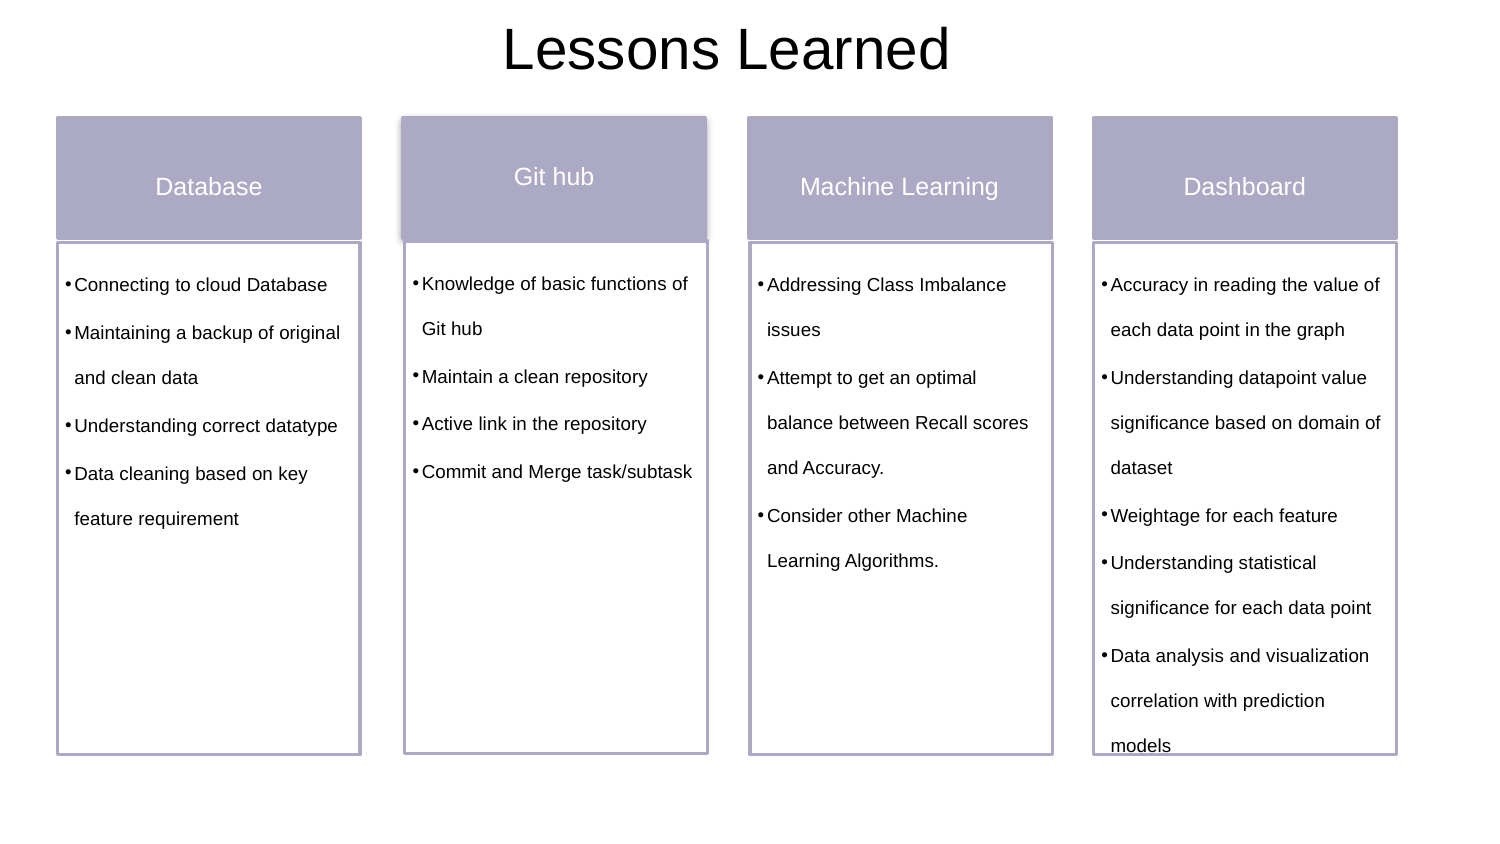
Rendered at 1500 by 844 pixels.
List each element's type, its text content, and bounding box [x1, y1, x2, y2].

text_box Lessons Learned [57, 18, 1397, 84]
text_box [56, 107, 1397, 761]
